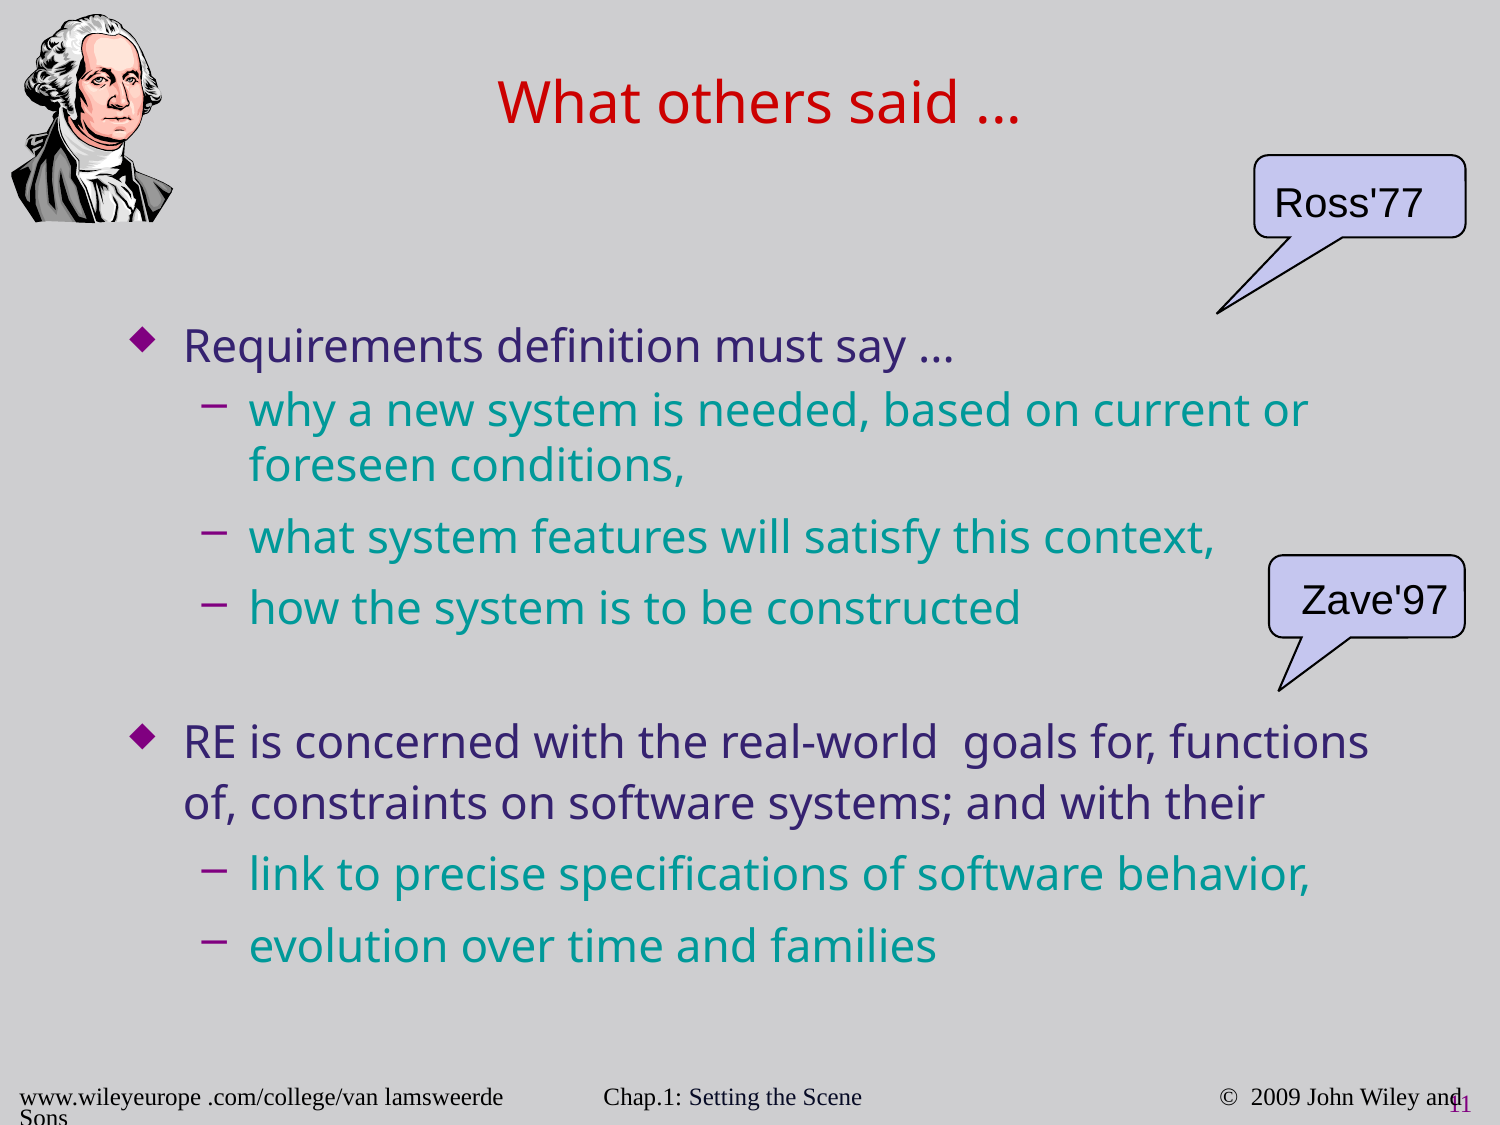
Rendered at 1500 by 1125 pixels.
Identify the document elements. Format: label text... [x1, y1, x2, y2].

picture [11, 12, 176, 226]
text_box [1254, 154, 1466, 238]
list Requirements definition must say ... why a new system is needed, based on current or foreseen conditions, what system features will satisfy this context, how the system is to be constructed RE is concerned with the real-world goals for, functions of, constraints on software systems; and with their link to precise specifications of software behavior, evolution over time and families [92, 234, 1406, 1026]
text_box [1268, 554, 1475, 638]
title What others said ... [180, 37, 1470, 163]
